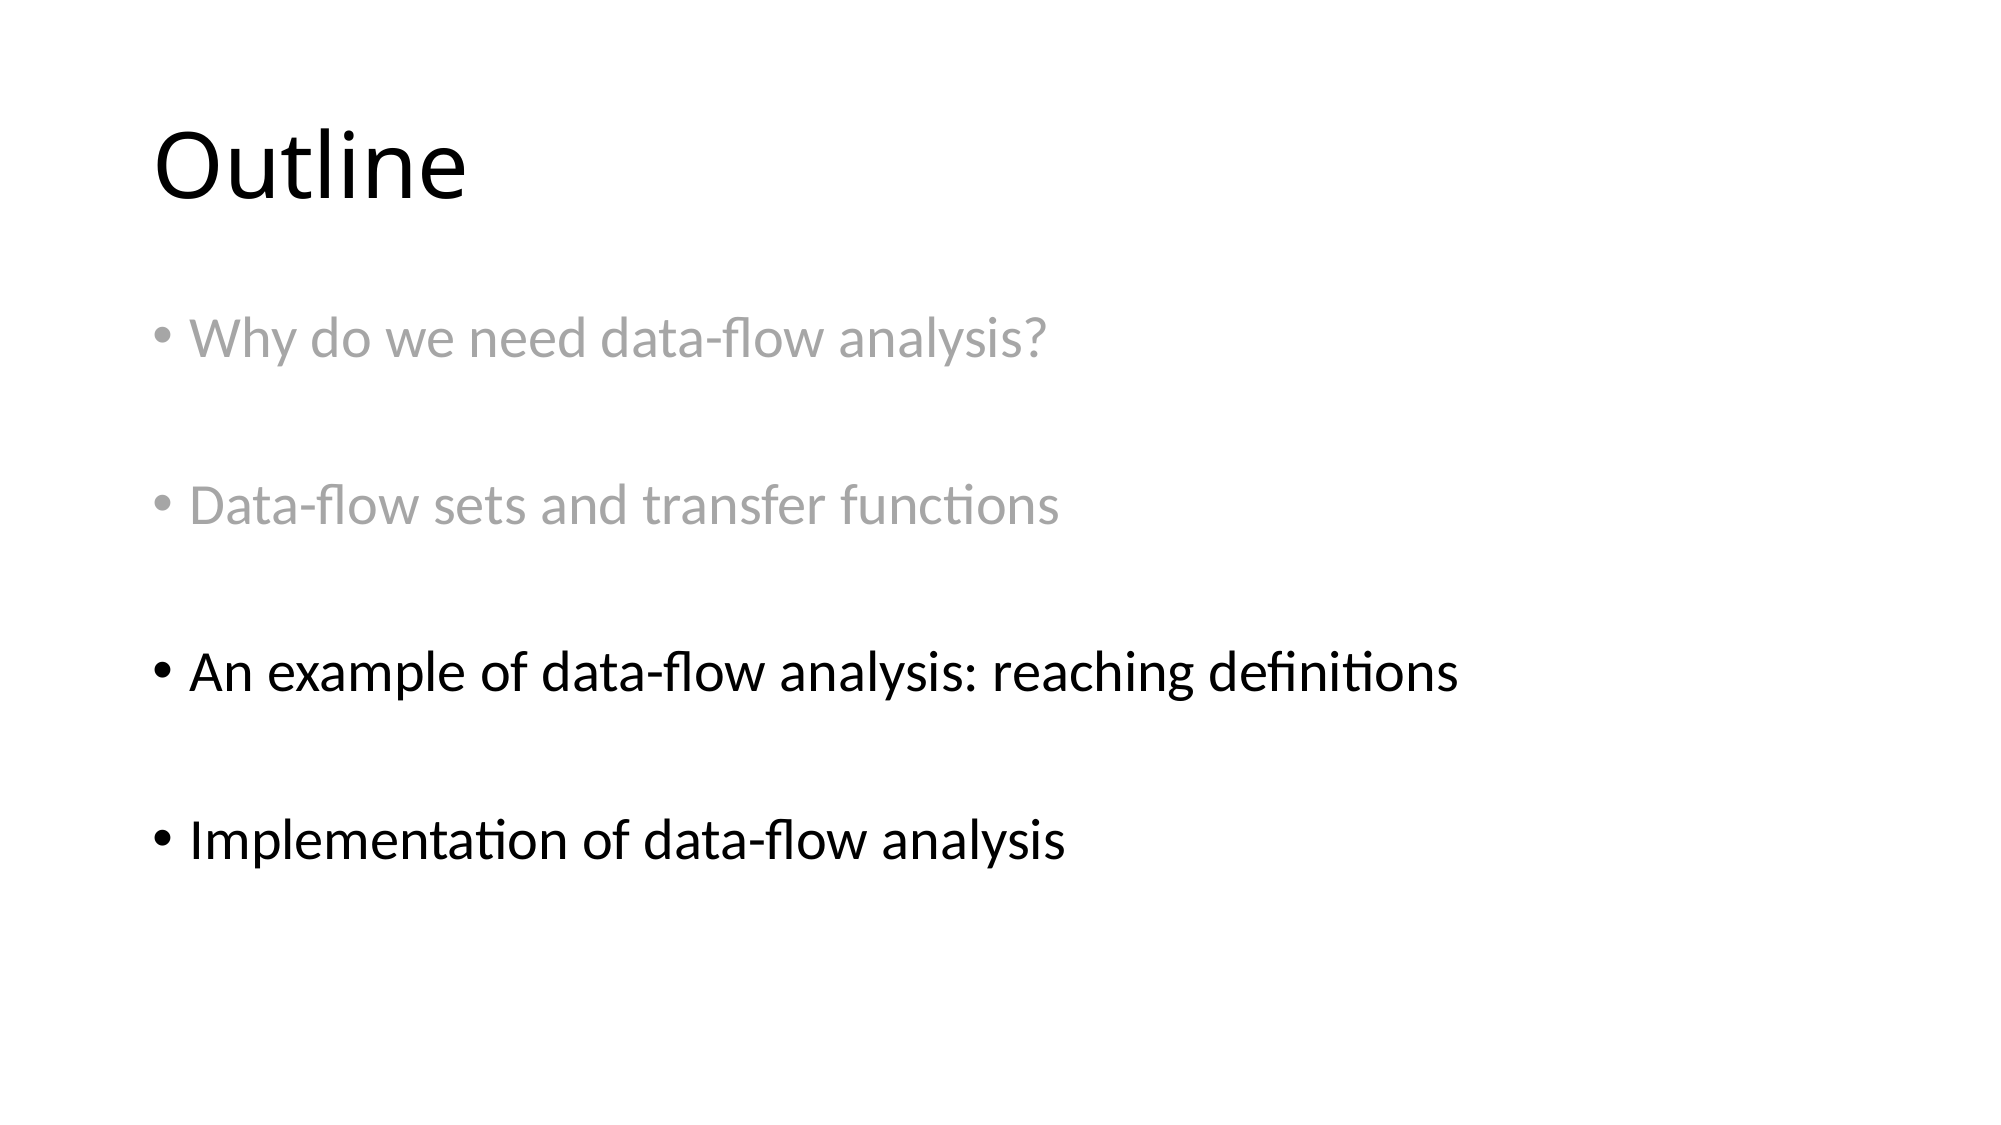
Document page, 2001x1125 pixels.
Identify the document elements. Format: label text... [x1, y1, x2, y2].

list Why do we need data-flow analysis? Data-flow sets and transfer functions An example of data-flow analysis: reaching definitions Implementation of data-flow analysis [137, 299, 1863, 1014]
title Outline [137, 59, 1863, 278]
